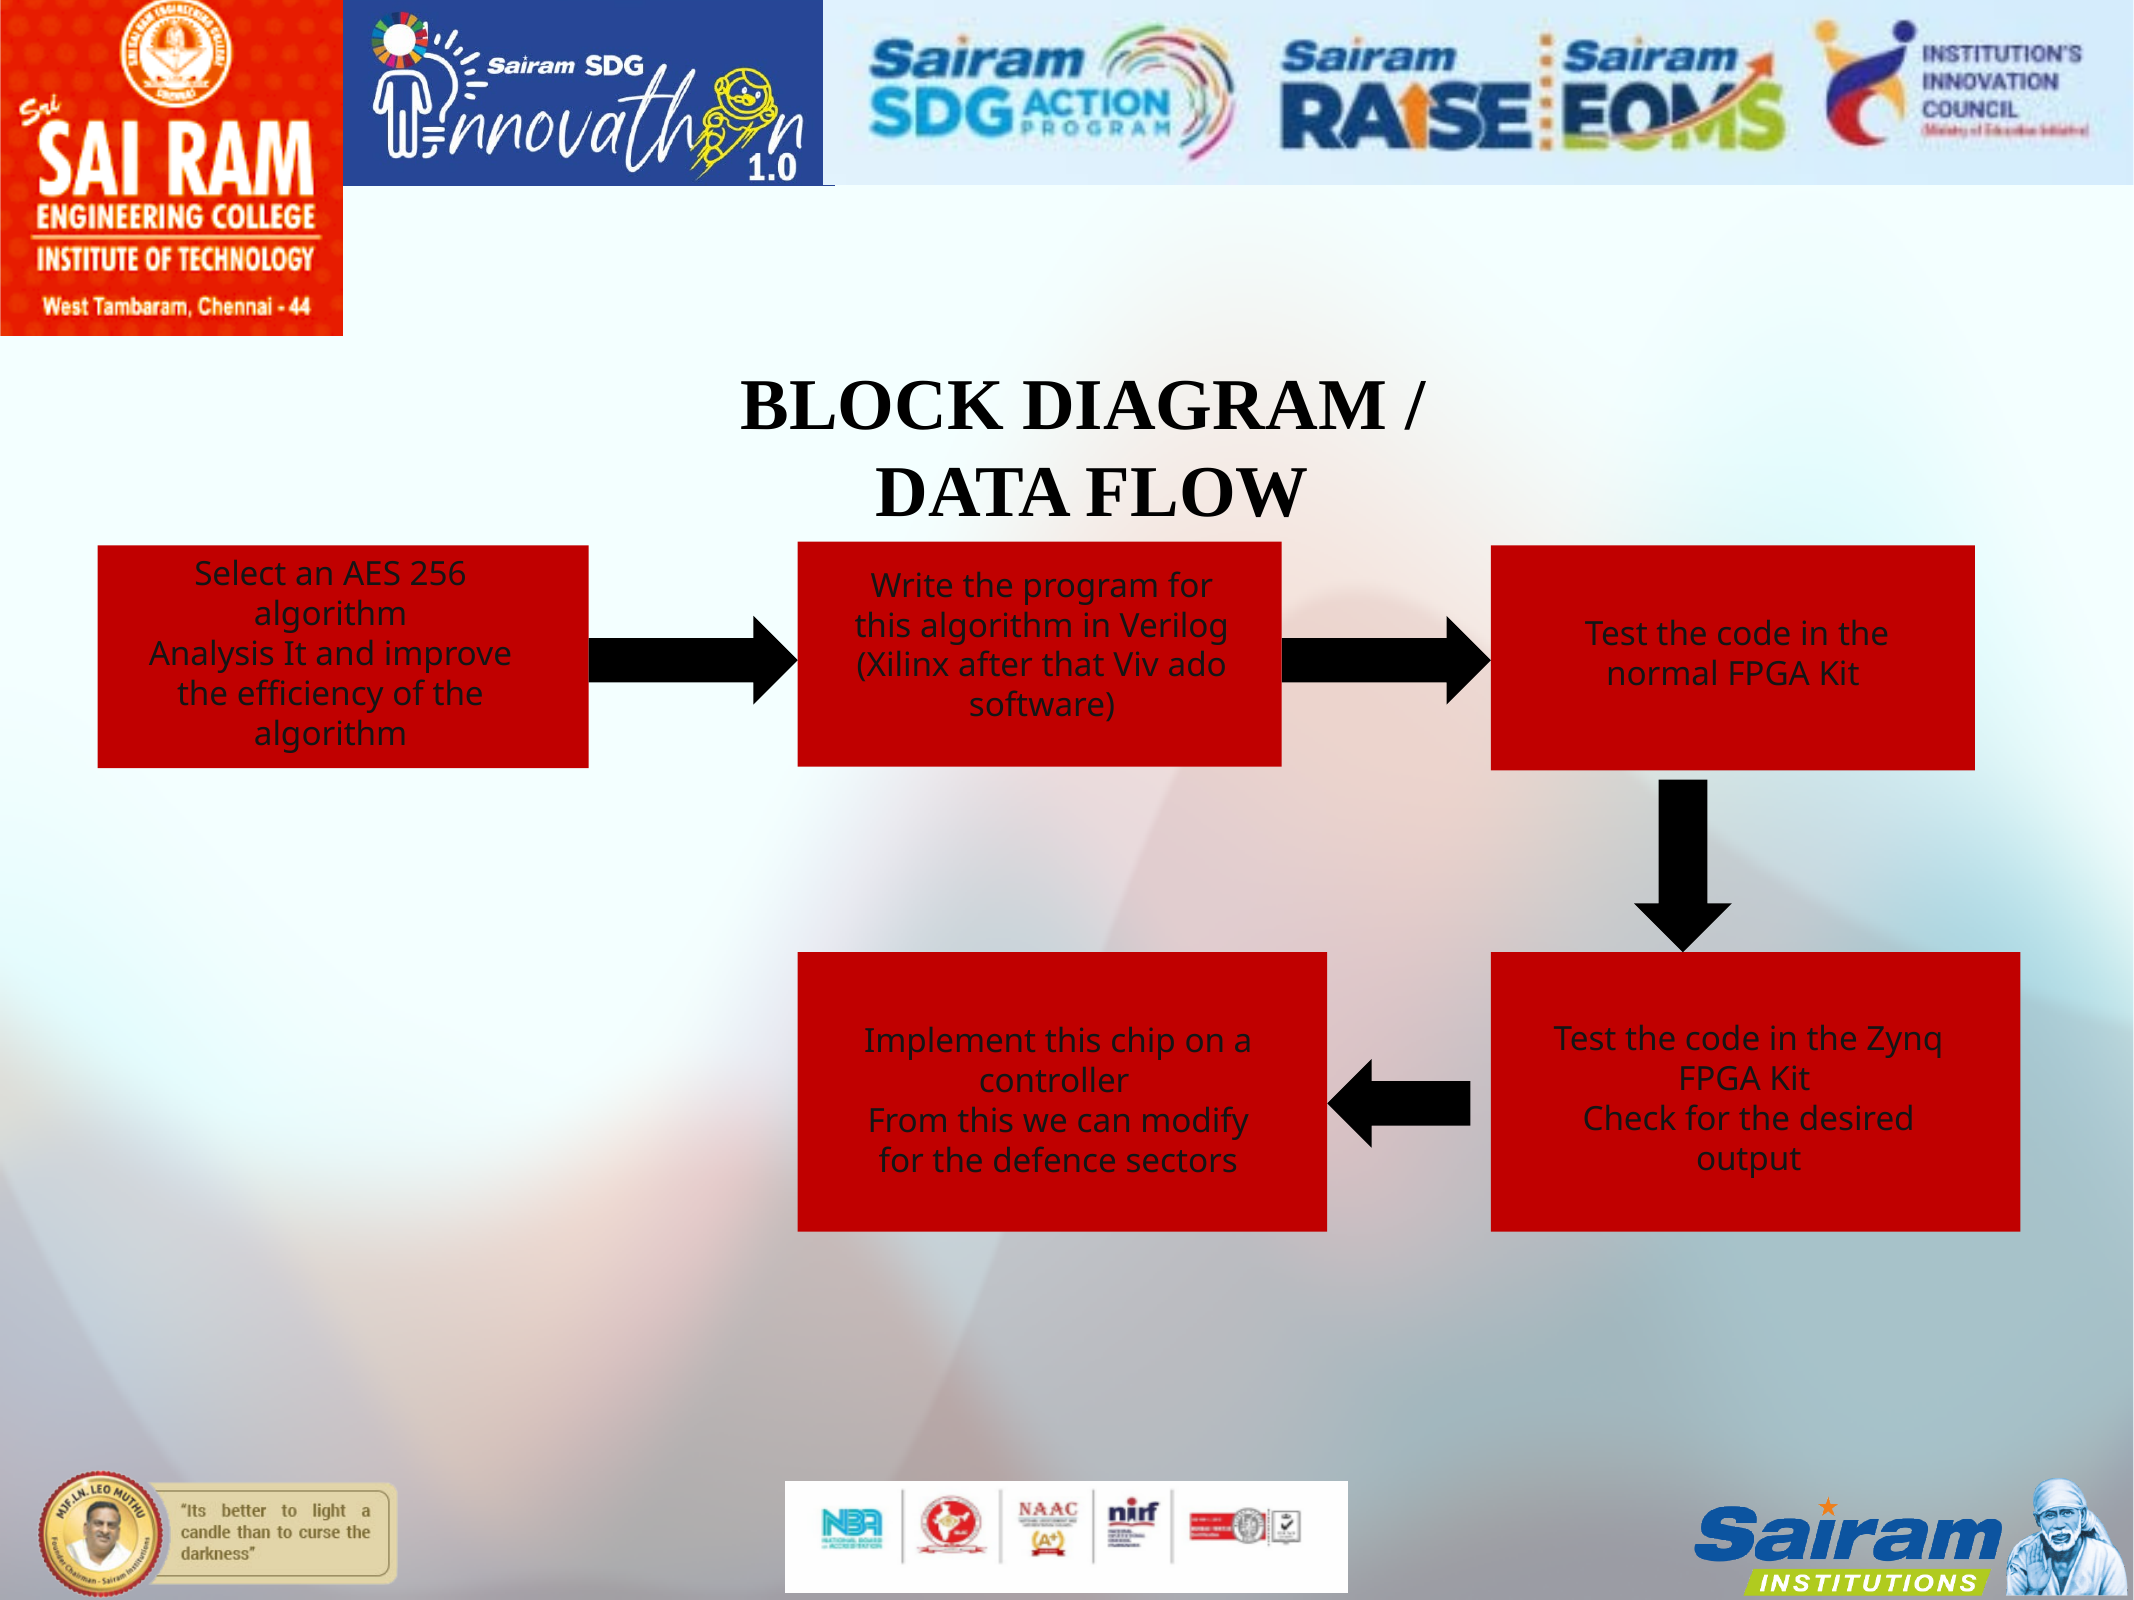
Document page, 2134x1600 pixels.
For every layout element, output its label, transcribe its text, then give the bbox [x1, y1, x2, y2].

text_box Write the program for this algorithm in Verilog (Xilinx after that Viv ado software) [834, 555, 1250, 732]
text_box Test the code in the Zynq FPGA Kit Check for the desired output [1522, 1009, 1975, 1186]
text_box [97, 545, 589, 769]
text_box [1281, 615, 1491, 705]
text_box [797, 541, 1282, 767]
text_box [588, 615, 798, 705]
text_box [1490, 545, 1975, 771]
text_box [1490, 952, 2021, 1232]
text_box Test the code in the normal FPGA Kit [1522, 604, 1953, 701]
text_box Select an AES 256 algorithm Analysis It and improve the efficiency of the algorithm [131, 544, 530, 761]
text_box Implement this chip on a controller From this we can modify for the defence sectors [843, 1010, 1274, 1187]
text_box [1634, 779, 1732, 953]
picture [0, 0, 2134, 1600]
text_box [1327, 1059, 1471, 1148]
text_box [797, 952, 1328, 1232]
